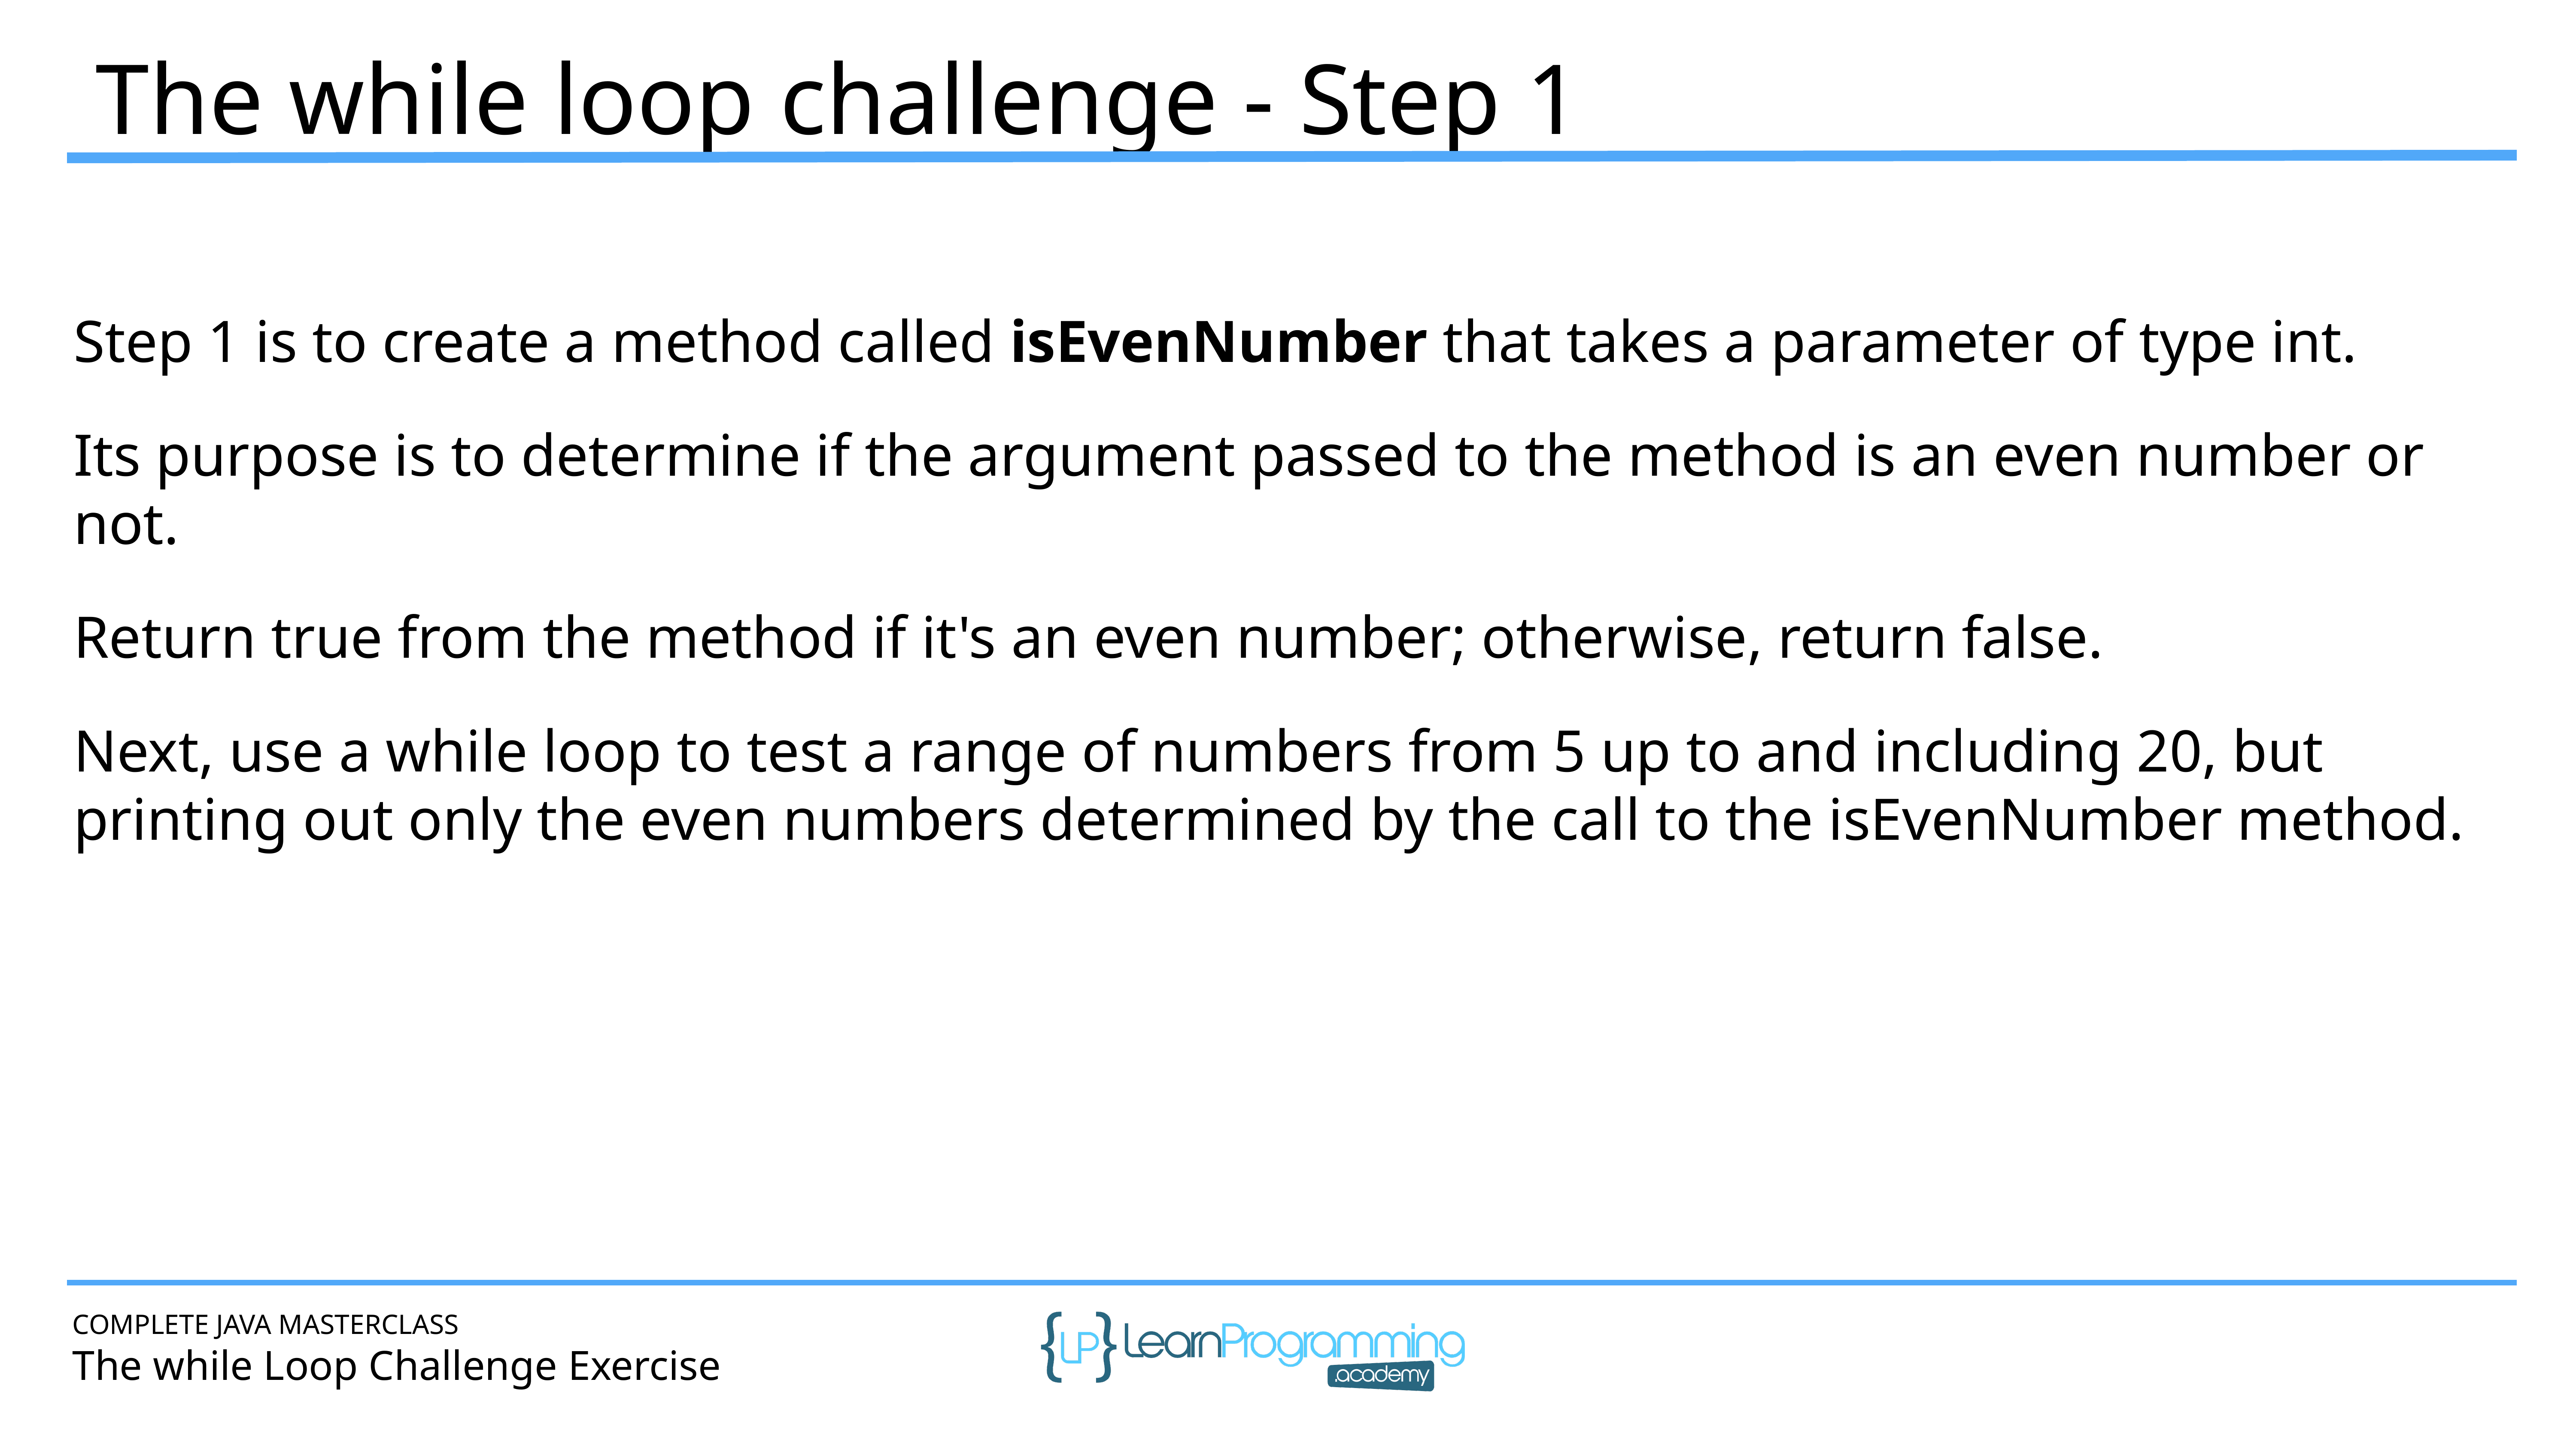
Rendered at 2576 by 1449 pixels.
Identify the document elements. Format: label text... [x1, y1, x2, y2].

text_box The while loop challenge - Step 1 [90, 32, 1613, 159]
text_box Step 1 is to create a method called isEvenNumber that takes a parameter of type int. Its purpose is to determine if the argument passed to the method is an even number or not. Return true from the method if it's an even number; otherwise, return false. Next, use a while loop to test a range of numbers from 5 up to and including 20, but printing out only the even numbers determined by the call to the isEvenNumber method. [67, 301, 2517, 1139]
text_box COMPLETE JAVA MASTERCLASS The while Loop Challenge Exercise [67, 1302, 1030, 1394]
picture [1032, 1302, 1477, 1400]
